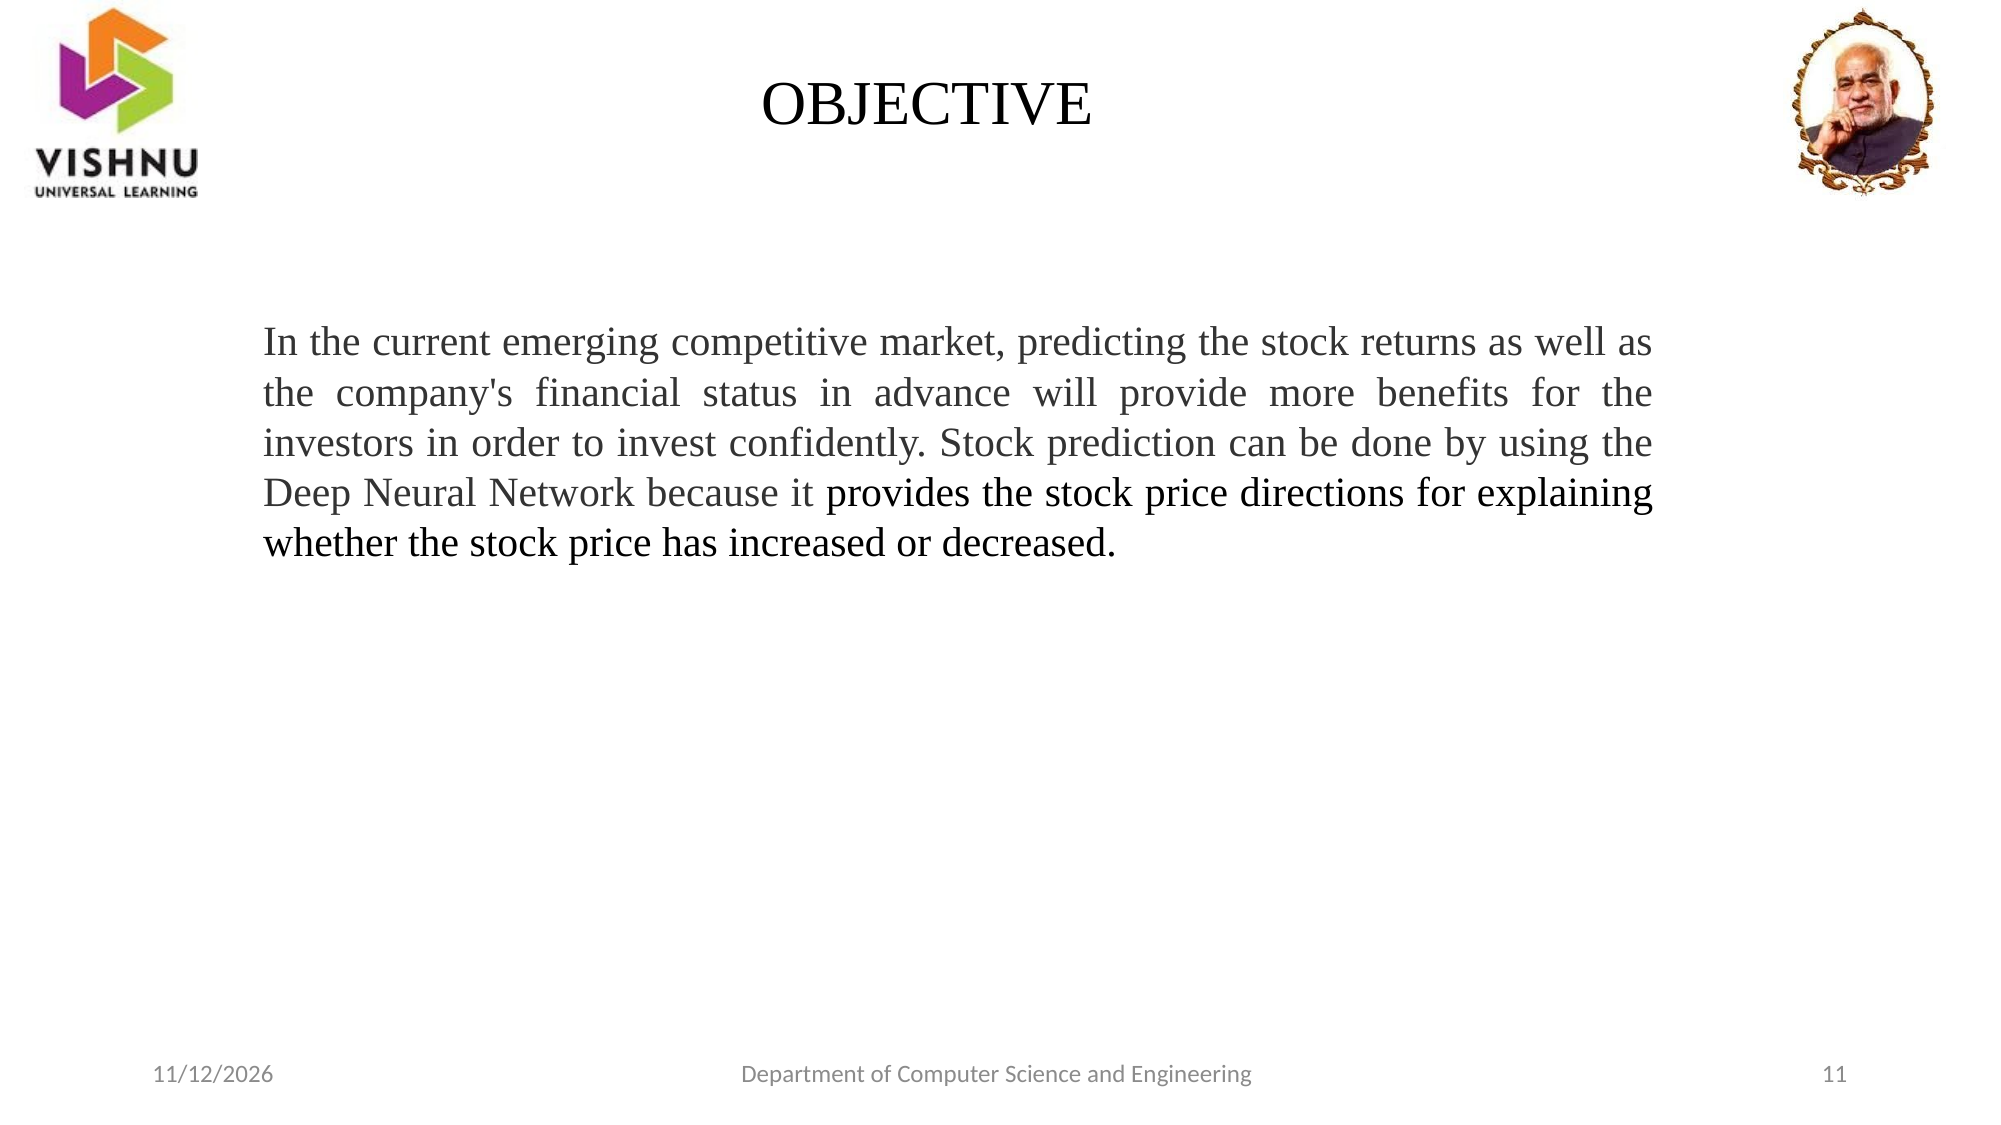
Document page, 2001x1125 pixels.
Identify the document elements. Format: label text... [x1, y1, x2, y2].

text_box In the current emerging competitive market, predicting the stock returns as well as the company's financial status in advance will provide more benefits for the investors in order to invest confidently. Stock prediction can be done by using the Deep Neural Network because it provides the stock price directions for explaining whether the stock price has increased or decreased. [248, 306, 1670, 672]
slide_number 11 [1412, 1042, 1863, 1103]
picture [24, 0, 198, 198]
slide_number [137, 1042, 588, 1103]
picture [1783, 0, 1946, 201]
footer Department of Computer Science and Engineering [662, 1042, 1338, 1103]
text_box OBJECTIVE [746, 54, 1461, 145]
